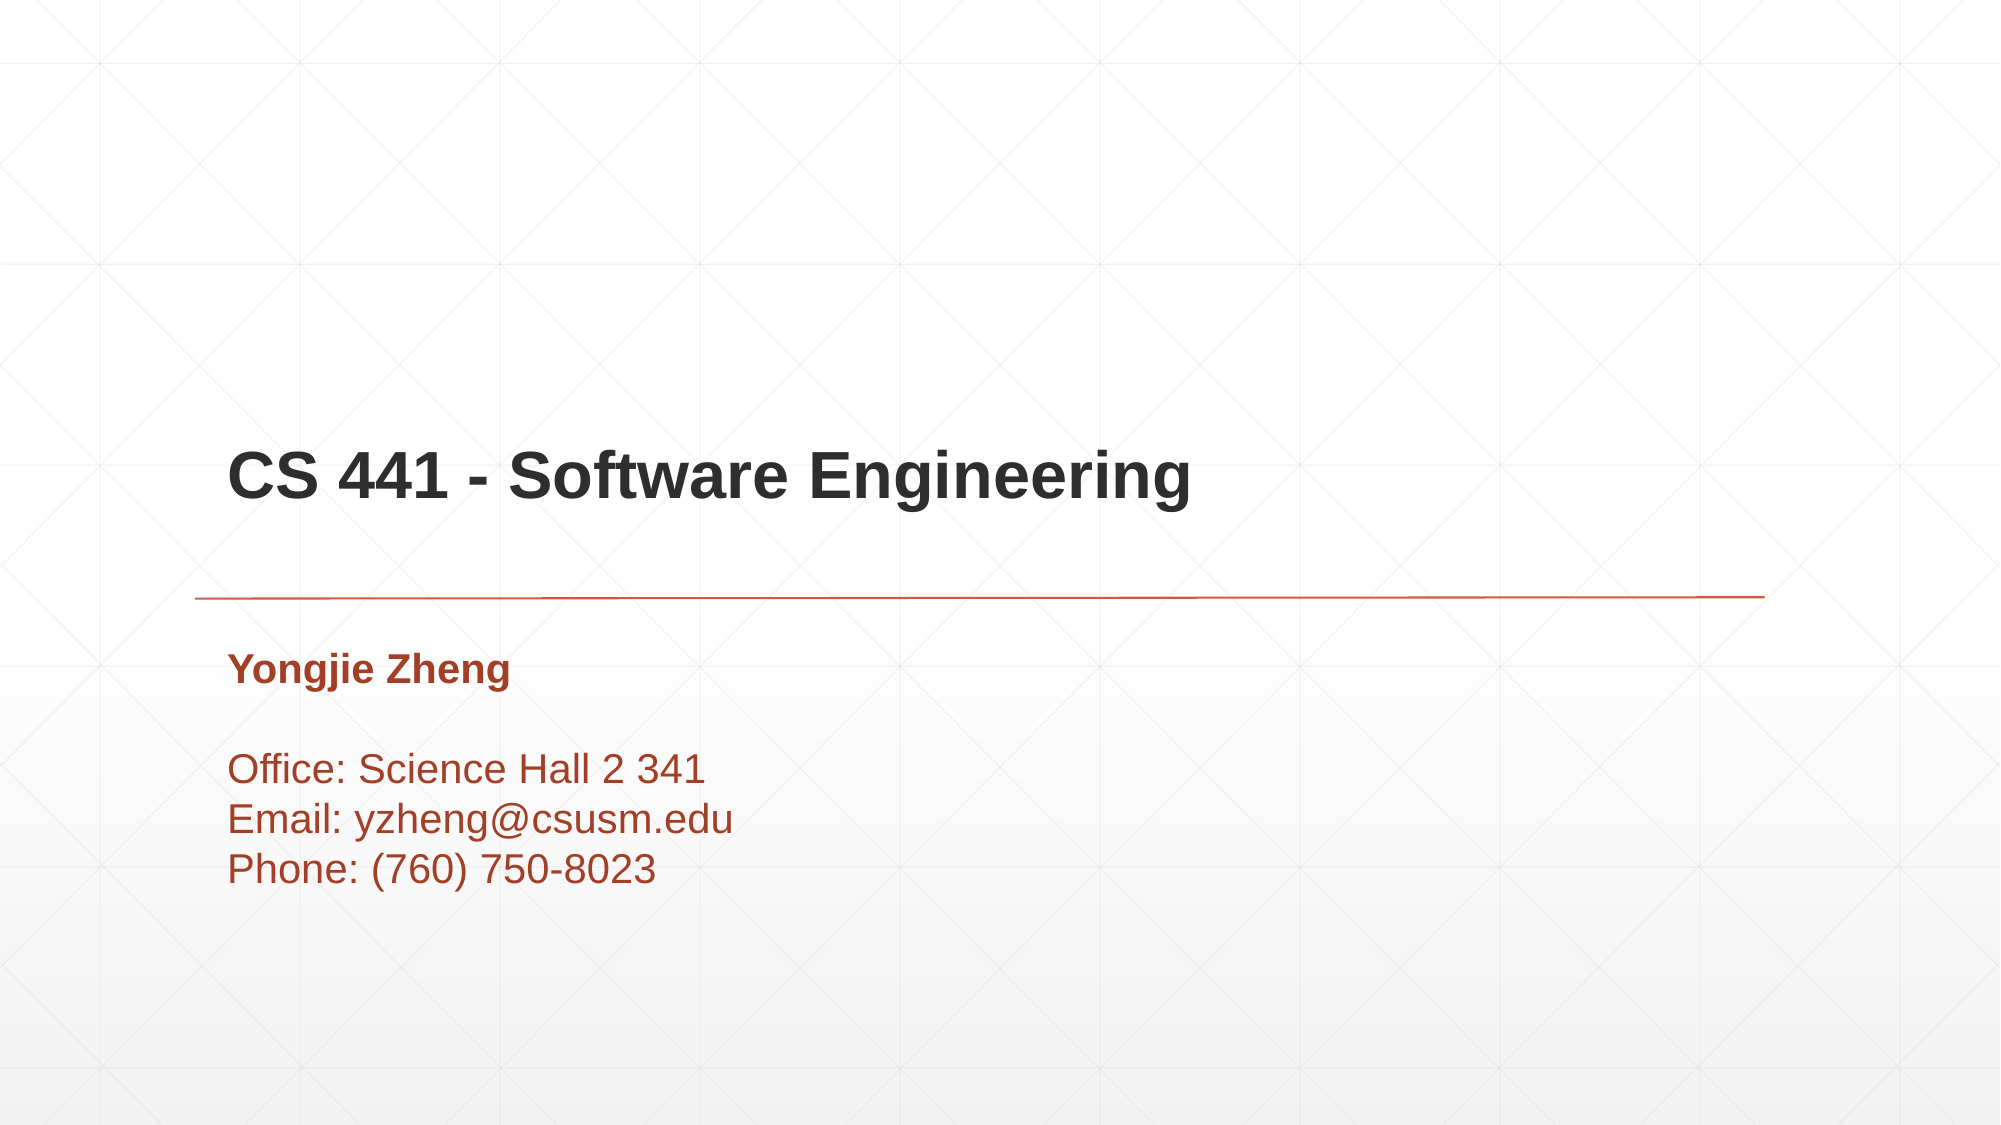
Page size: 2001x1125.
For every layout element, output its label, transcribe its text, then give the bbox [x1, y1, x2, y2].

text_box CS 441 - Software Engineering [212, 433, 1788, 599]
text_box Yongjie Zheng Office: Science Hall 2 341 Email: yzheng@csusm.edu Phone: (760) 750-8023 [212, 634, 1144, 899]
